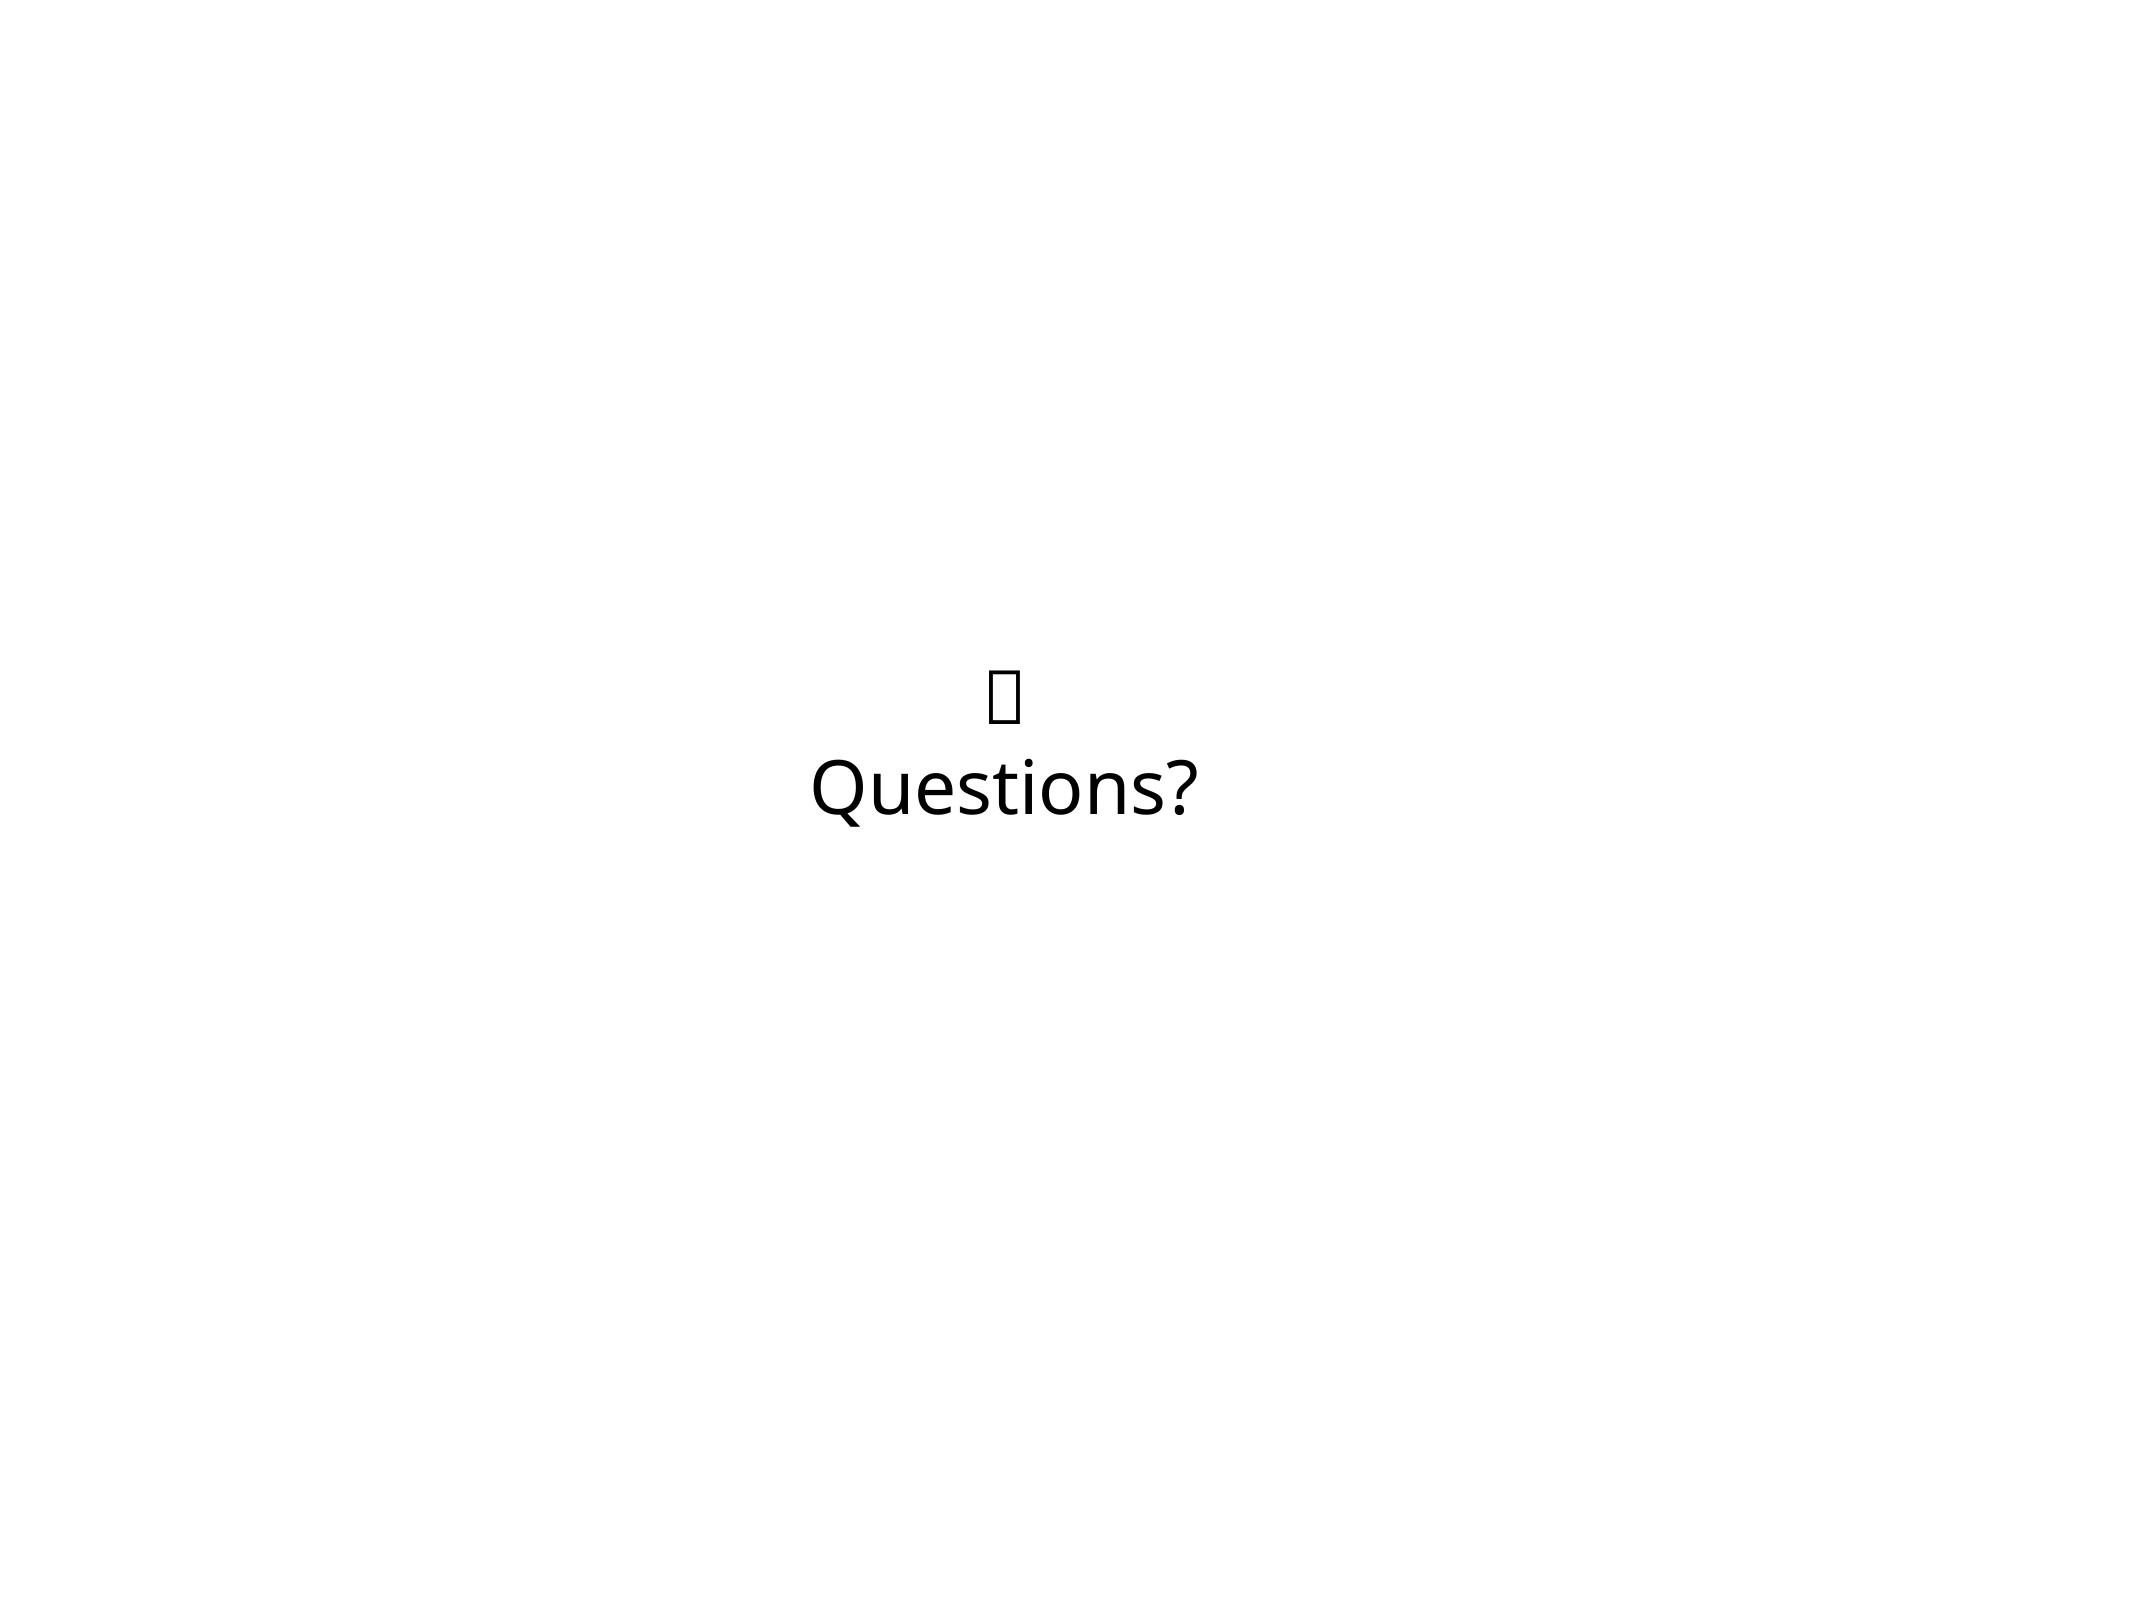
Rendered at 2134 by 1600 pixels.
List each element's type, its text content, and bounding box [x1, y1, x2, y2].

text_box  Questions? [801, 641, 1208, 838]
